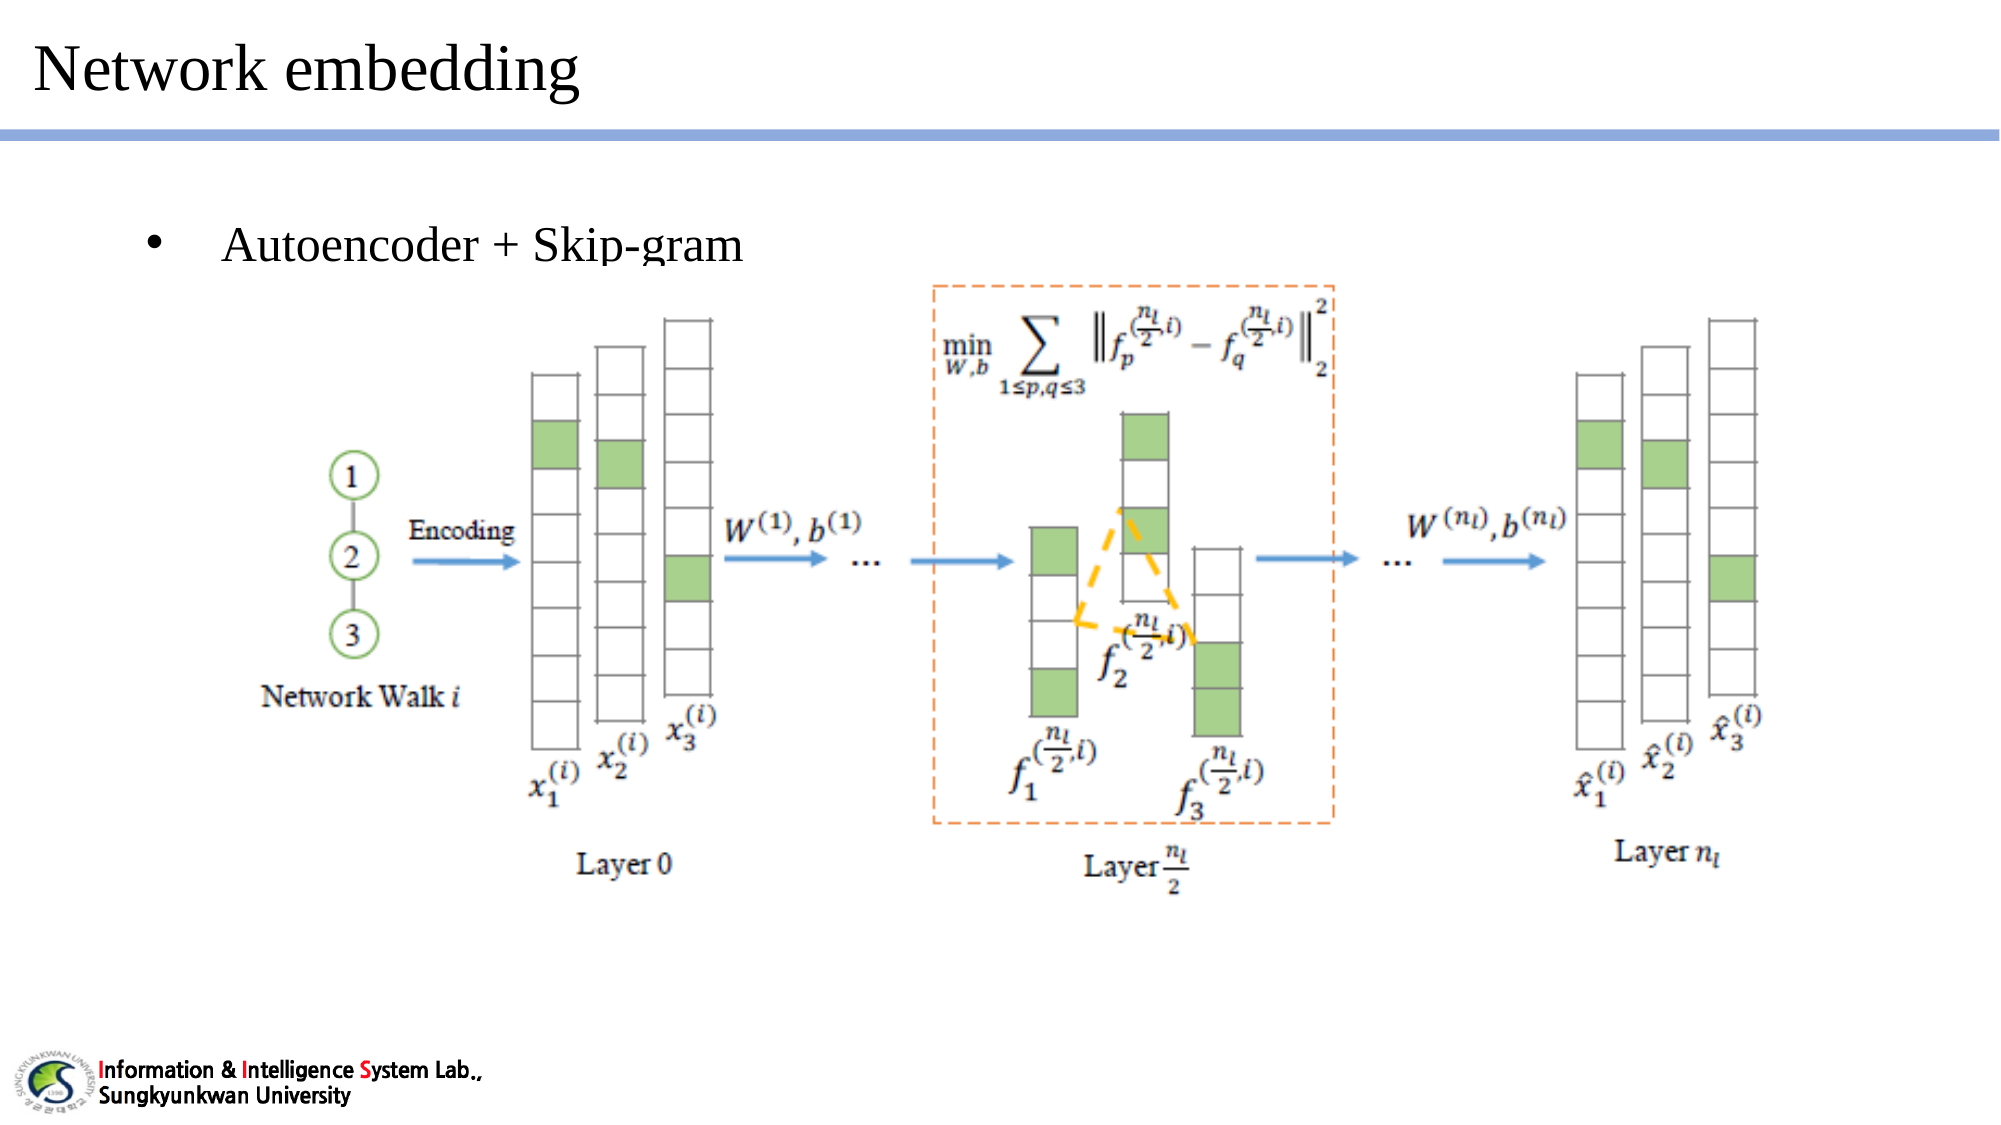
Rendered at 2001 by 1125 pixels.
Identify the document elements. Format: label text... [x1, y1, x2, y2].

picture [0, 1039, 497, 1120]
text_box [0, 128, 2000, 142]
subtitle Autoencoder + Skip-gram [55, 197, 1944, 983]
text_box Network embedding [0, 10, 1858, 109]
picture [169, 266, 1800, 914]
